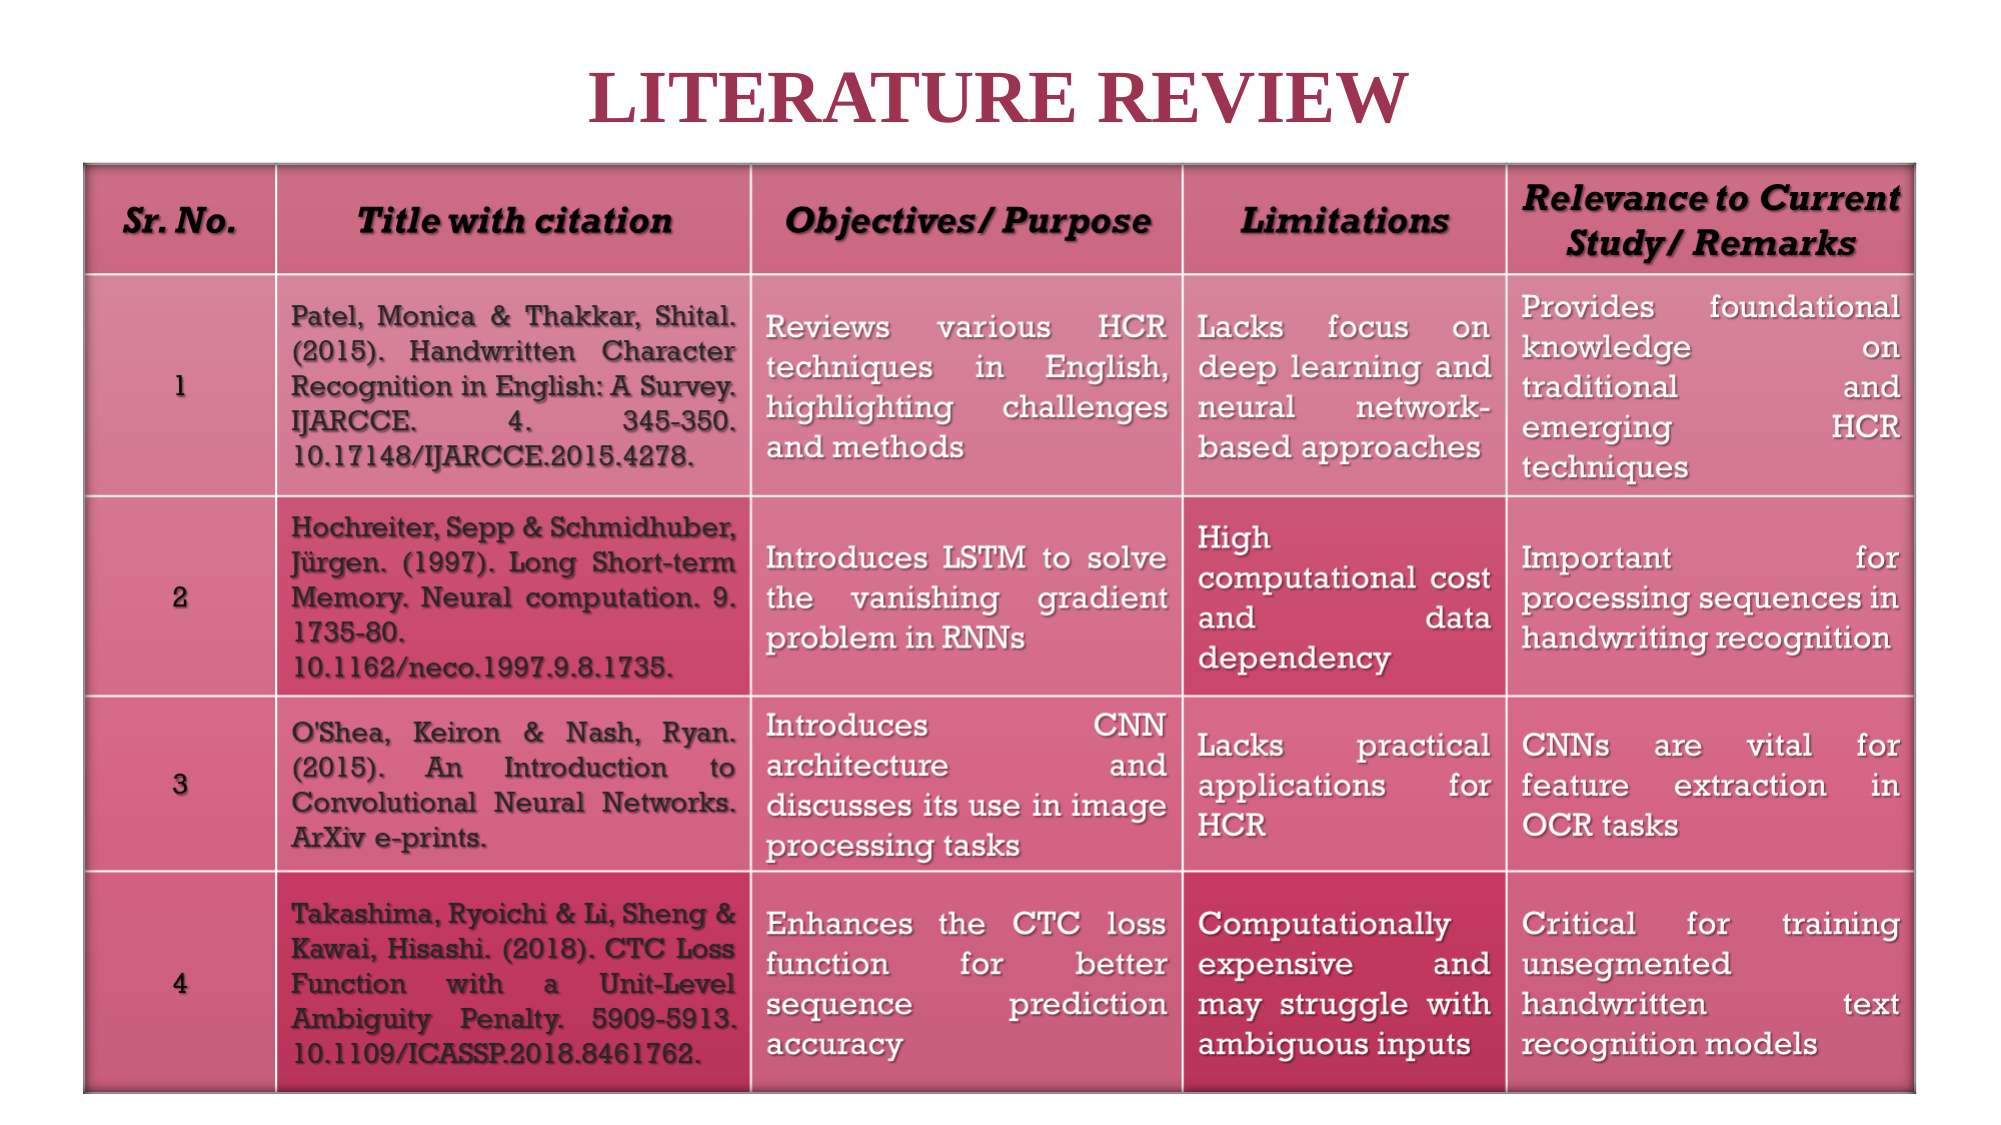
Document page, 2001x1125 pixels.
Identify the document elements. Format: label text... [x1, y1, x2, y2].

title Literature review [150, 28, 1850, 158]
picture [81, 159, 1919, 1095]
